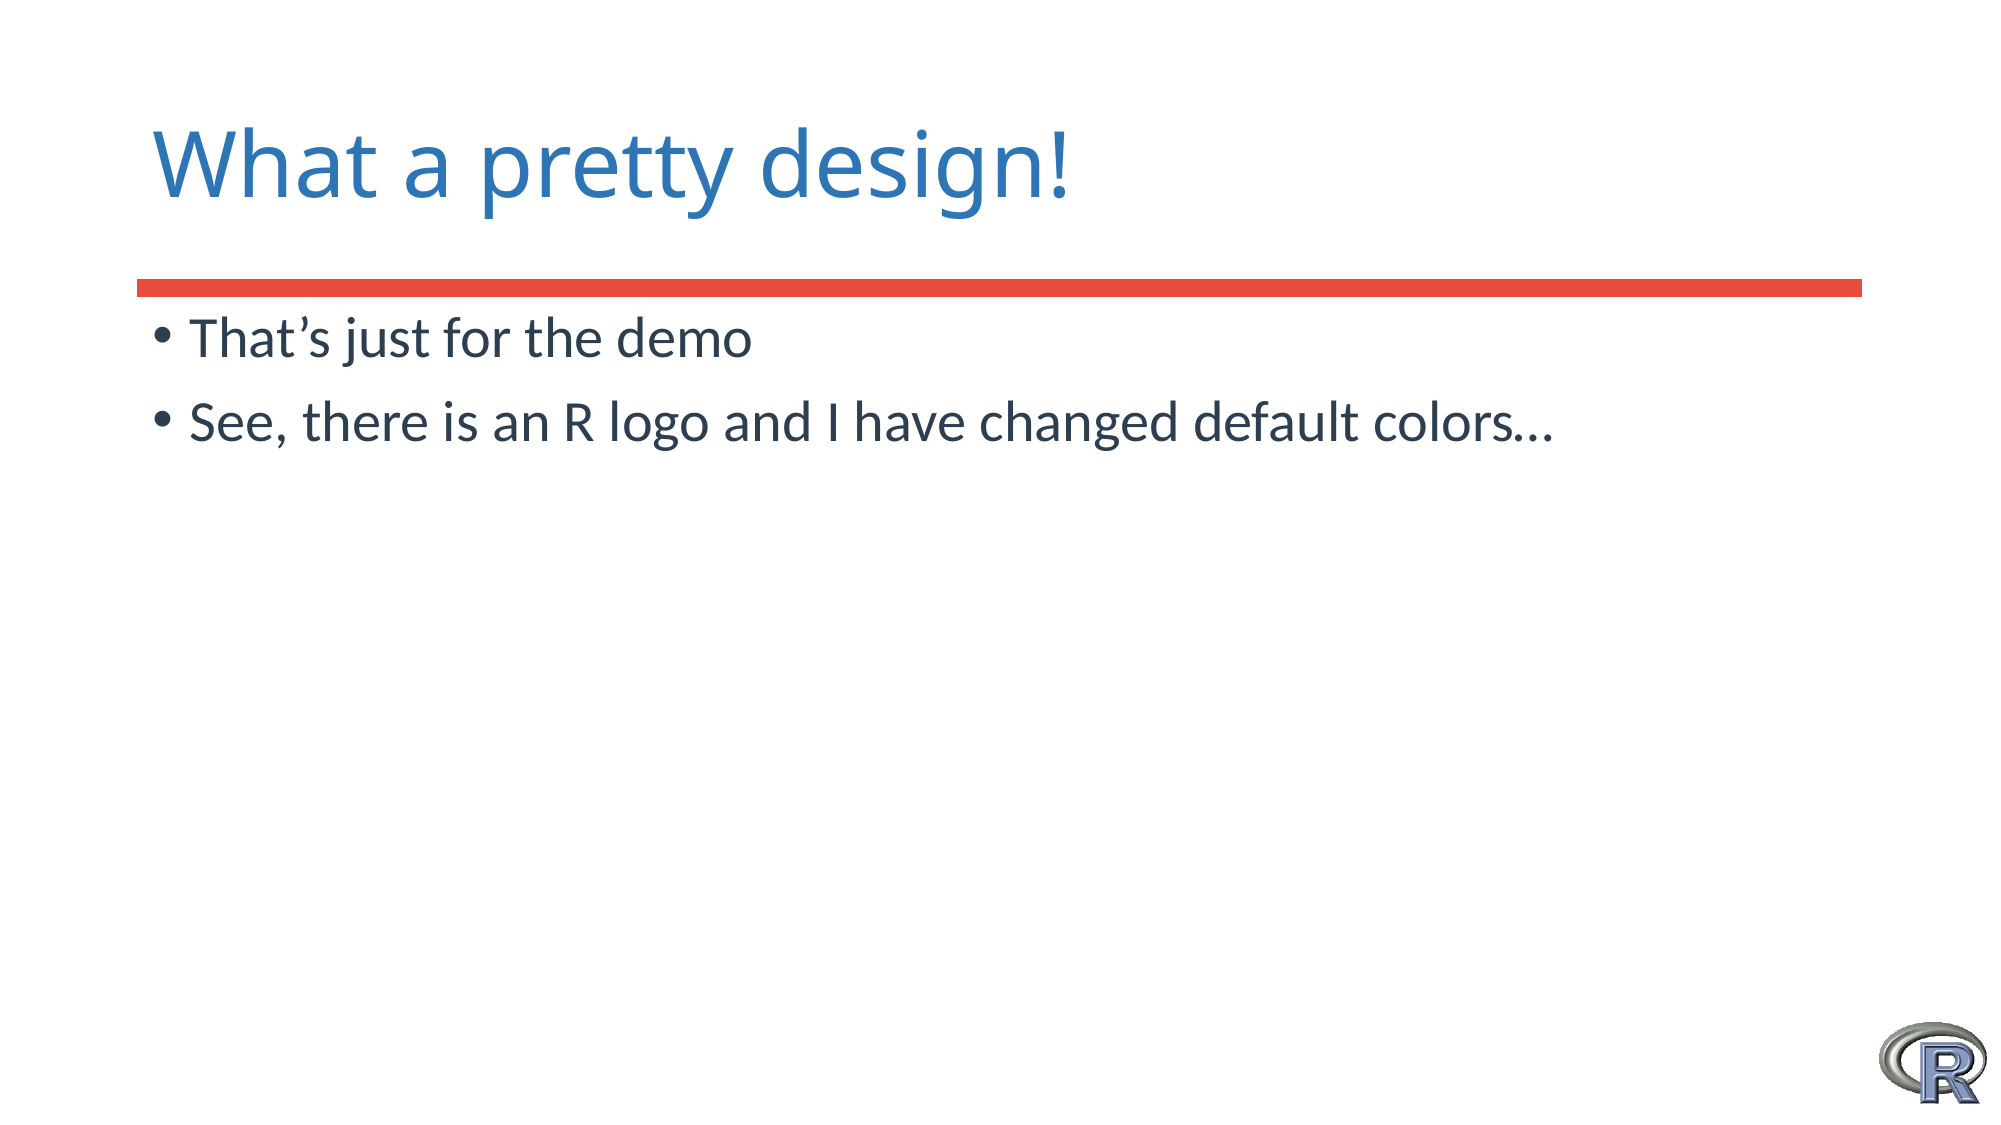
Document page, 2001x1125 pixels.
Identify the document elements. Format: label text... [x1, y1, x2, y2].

list That’s just for the demo See, there is an R logo and I have changed default colors… [137, 299, 1863, 1014]
picture [1878, 1021, 1987, 1104]
title What a pretty design! [137, 59, 1863, 277]
